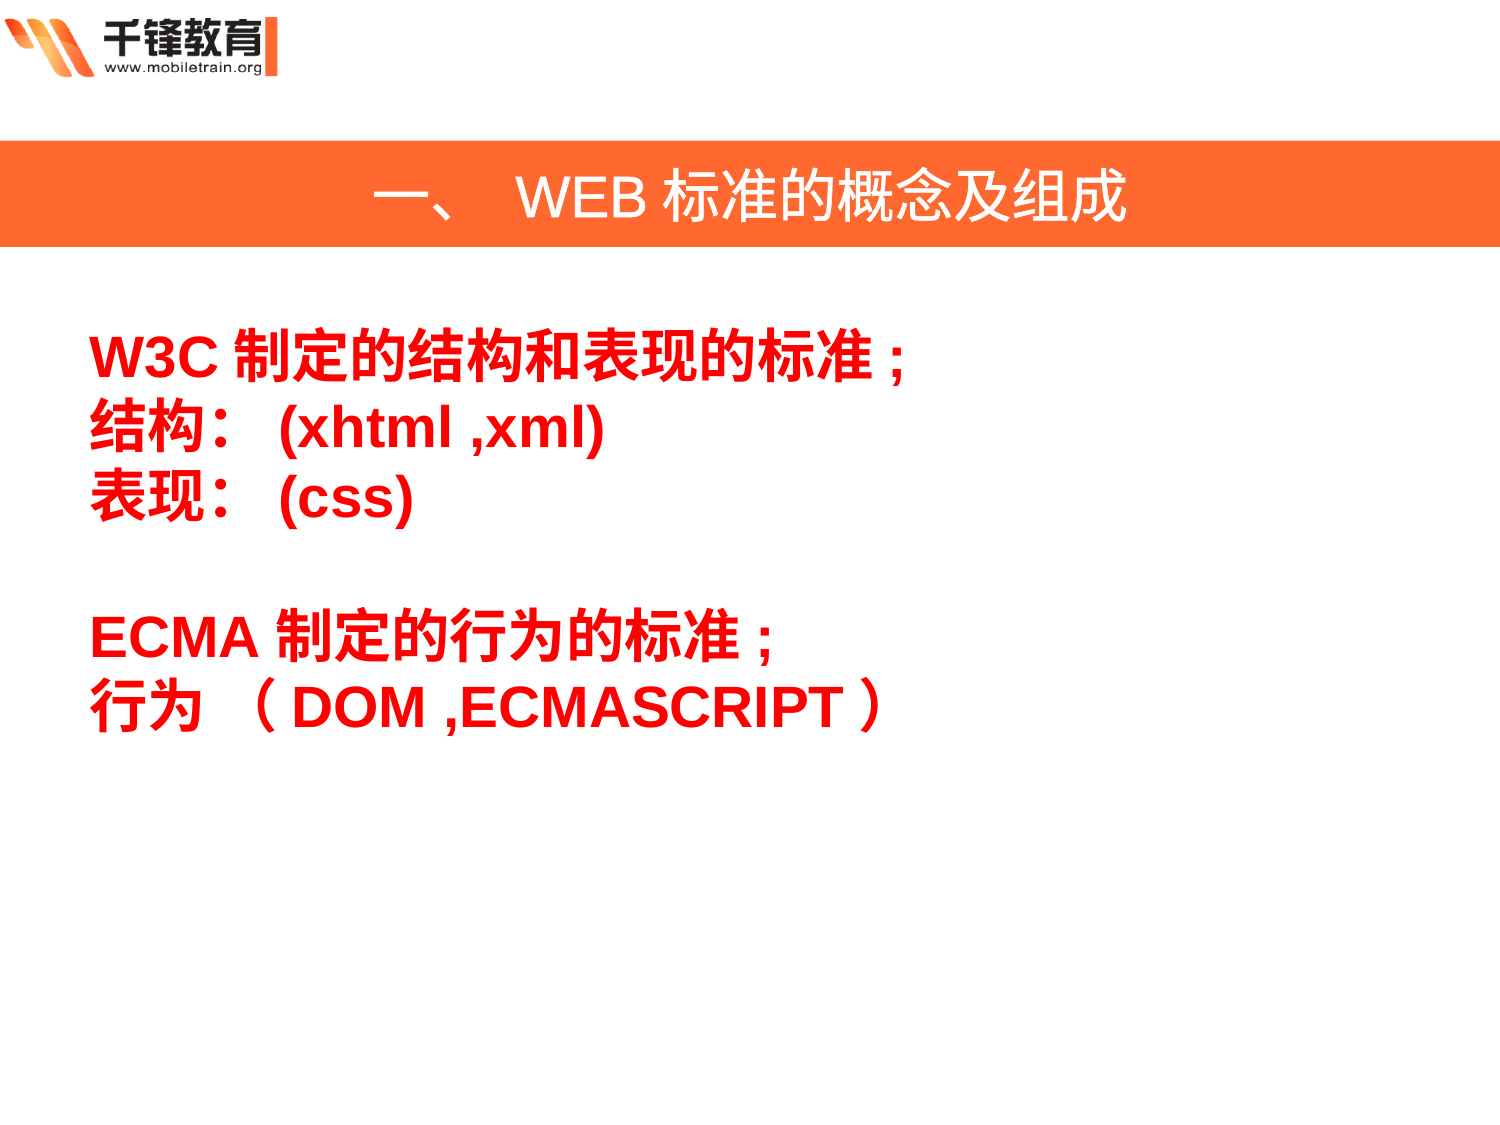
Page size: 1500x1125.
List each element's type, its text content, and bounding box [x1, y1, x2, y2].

picture [3, 18, 261, 79]
text_box W3C制定的结构和表现的标准; 结构：(xhtml ,xml) 表现：(css) ECMA制定的行为的标准; 行为 （DOM ,ECMASCRIPT） [74, 312, 1425, 1055]
text_box 一、 WEB标准的概念及组成 [0, 140, 1500, 247]
